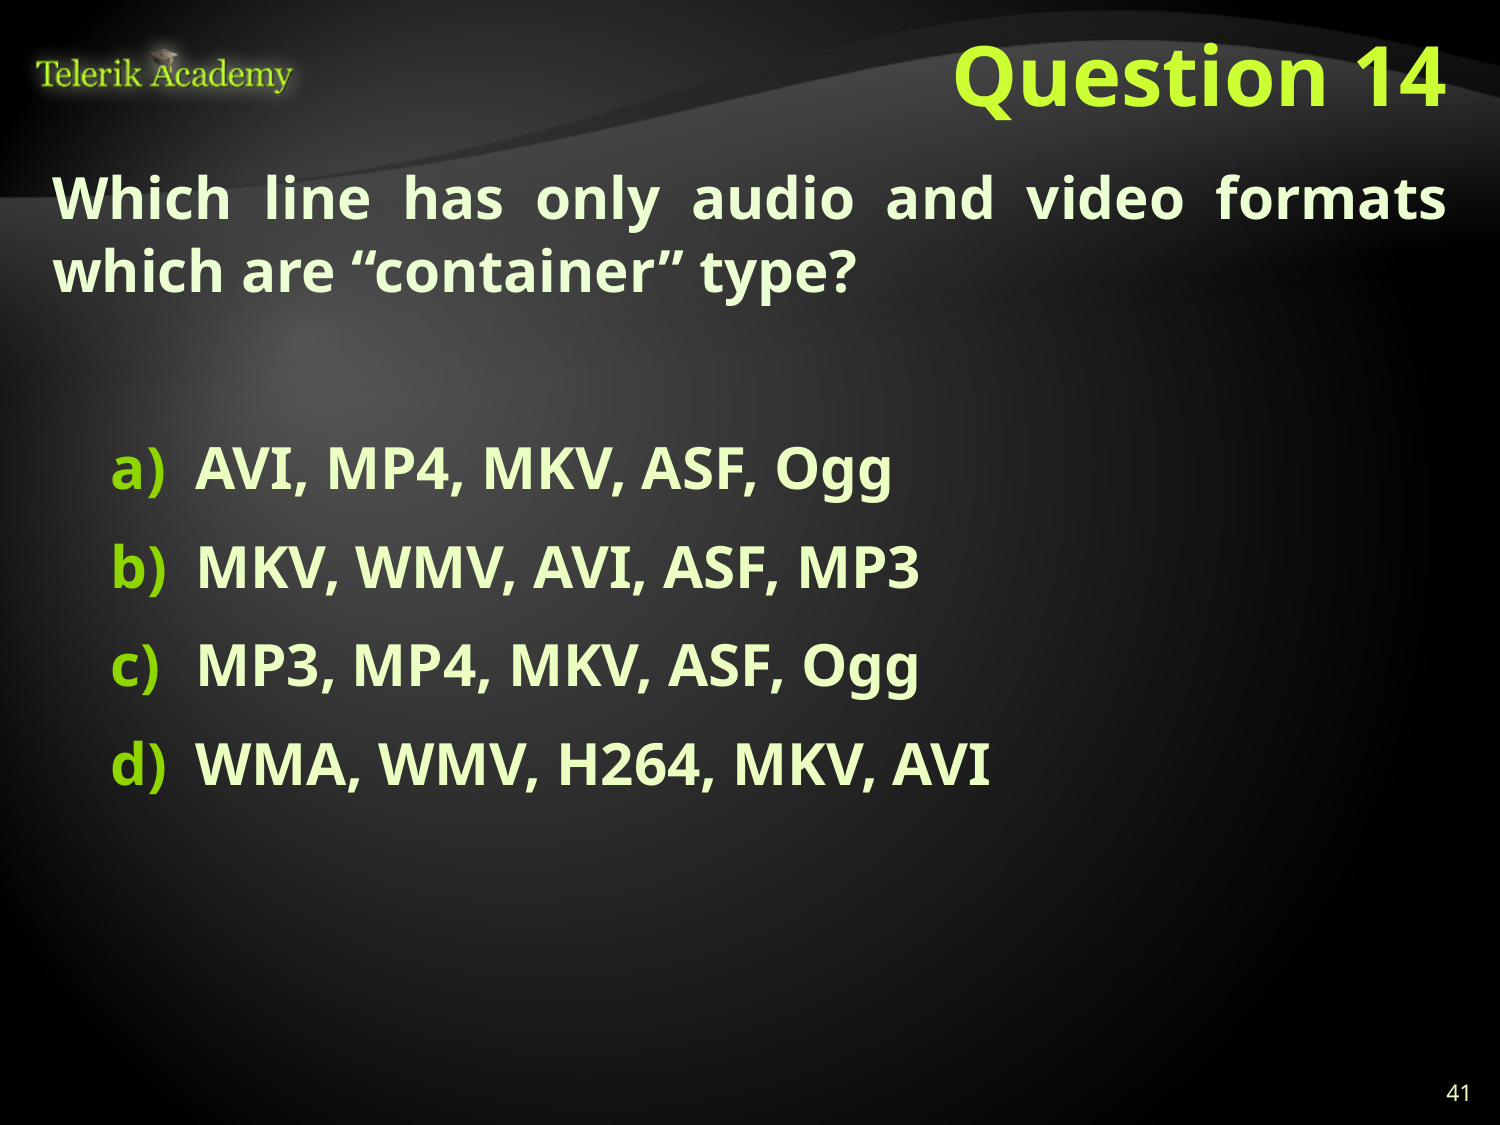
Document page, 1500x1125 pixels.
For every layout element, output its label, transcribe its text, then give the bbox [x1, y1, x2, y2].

title Question 14 [300, 12, 1463, 149]
picture [0, 0, 1500, 1125]
slide_number 41 [1412, 1074, 1488, 1113]
list Which line has only audio and video formats which are “container” type? AVI, MP4, MKV, ASF, Ogg MKV, WMV, AVI, ASF, MP3 MP3, MP4, MKV, ASF, Ogg WMA, WMV, H264, MKV, AVI [37, 149, 1463, 1075]
